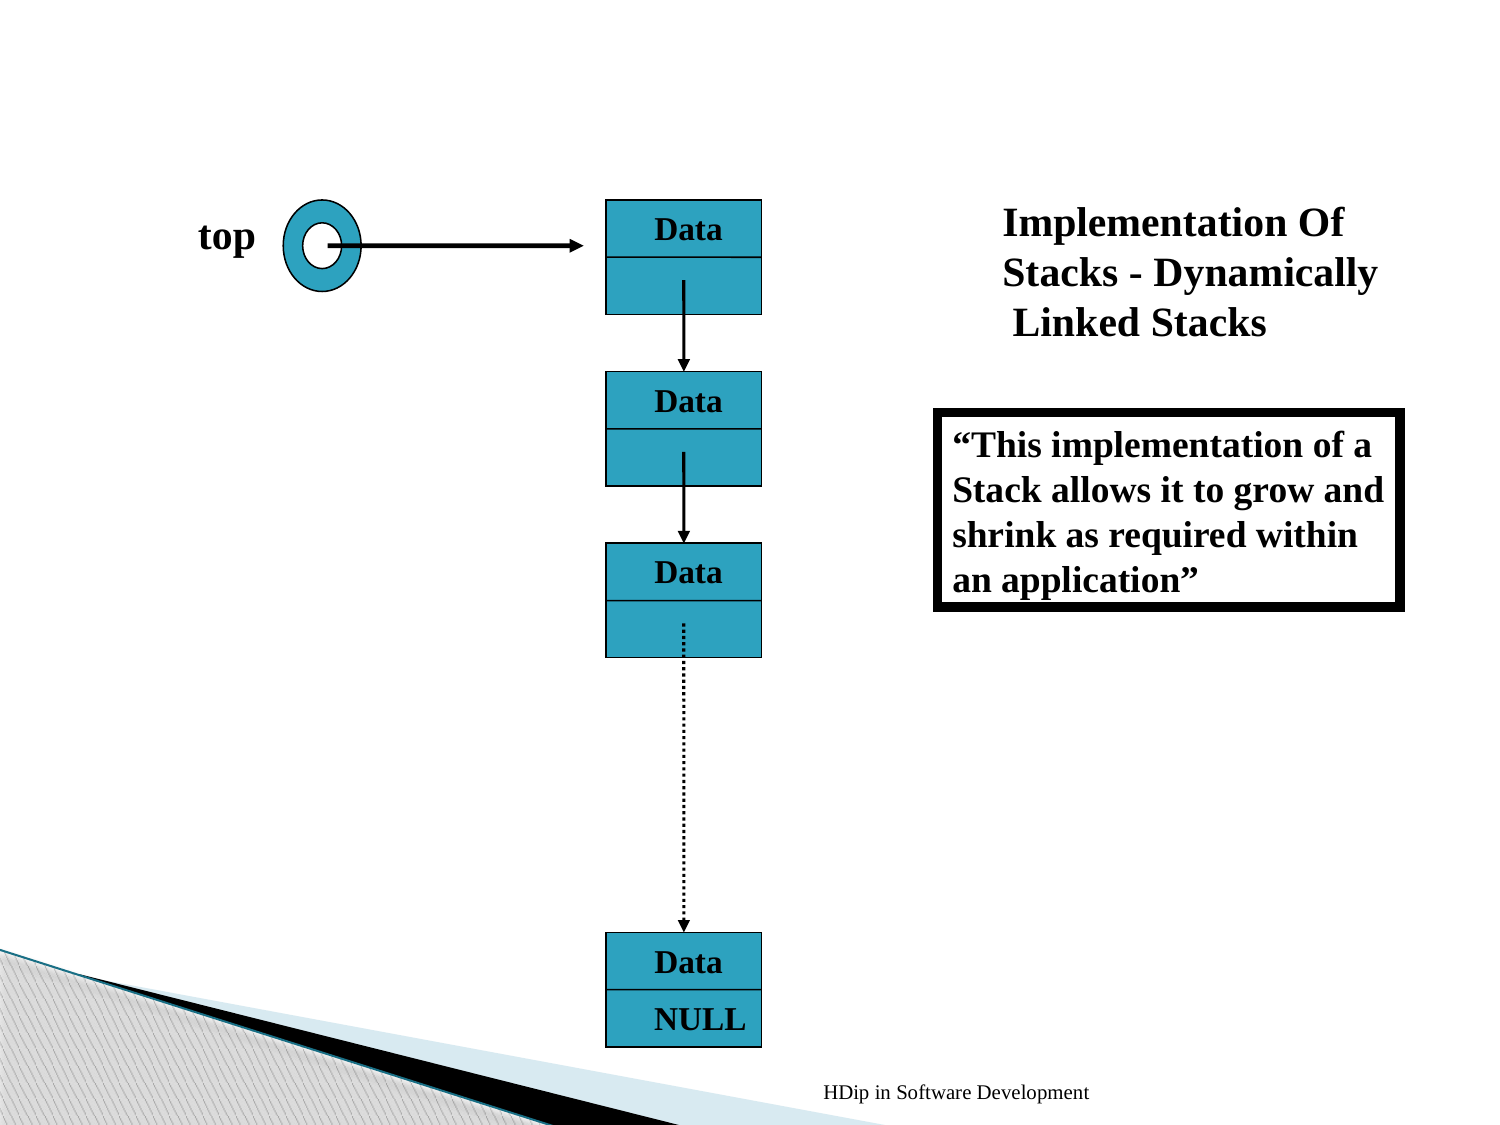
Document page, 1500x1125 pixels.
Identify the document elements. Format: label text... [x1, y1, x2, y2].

footer HDip in Software Development [718, 1051, 1105, 1112]
text_box Implementation Of Stacks - Dynamically Linked Stacks [987, 187, 1400, 353]
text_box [182, 199, 762, 1048]
text_box “This implementation of a Stack allows it to grow and shrink as required within an application” [937, 412, 1400, 608]
